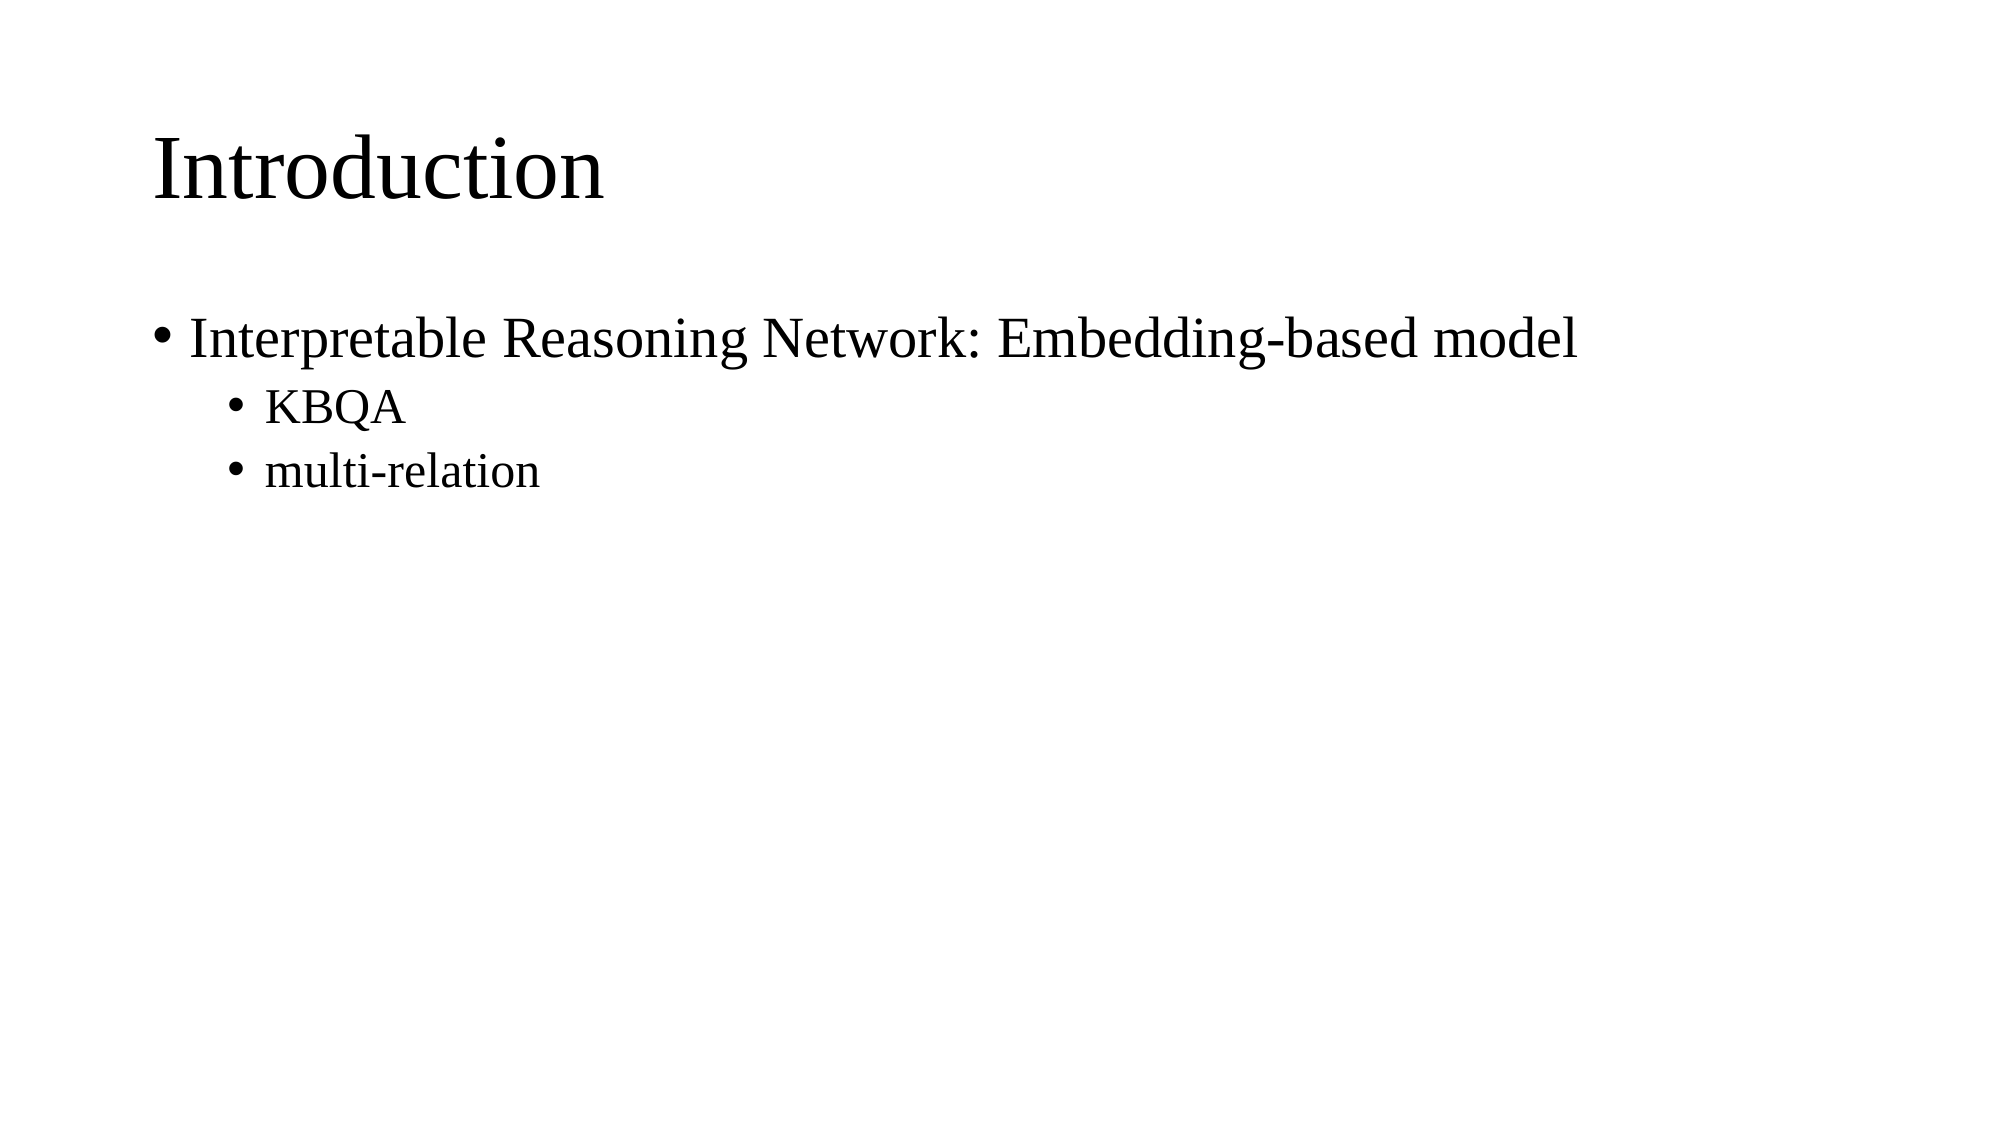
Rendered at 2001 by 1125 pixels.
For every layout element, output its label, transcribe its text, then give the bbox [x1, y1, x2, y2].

list Interpretable Reasoning Network: Embedding-based model KBQA multi-relation [137, 299, 1863, 1014]
title Introduction [137, 59, 1863, 278]
